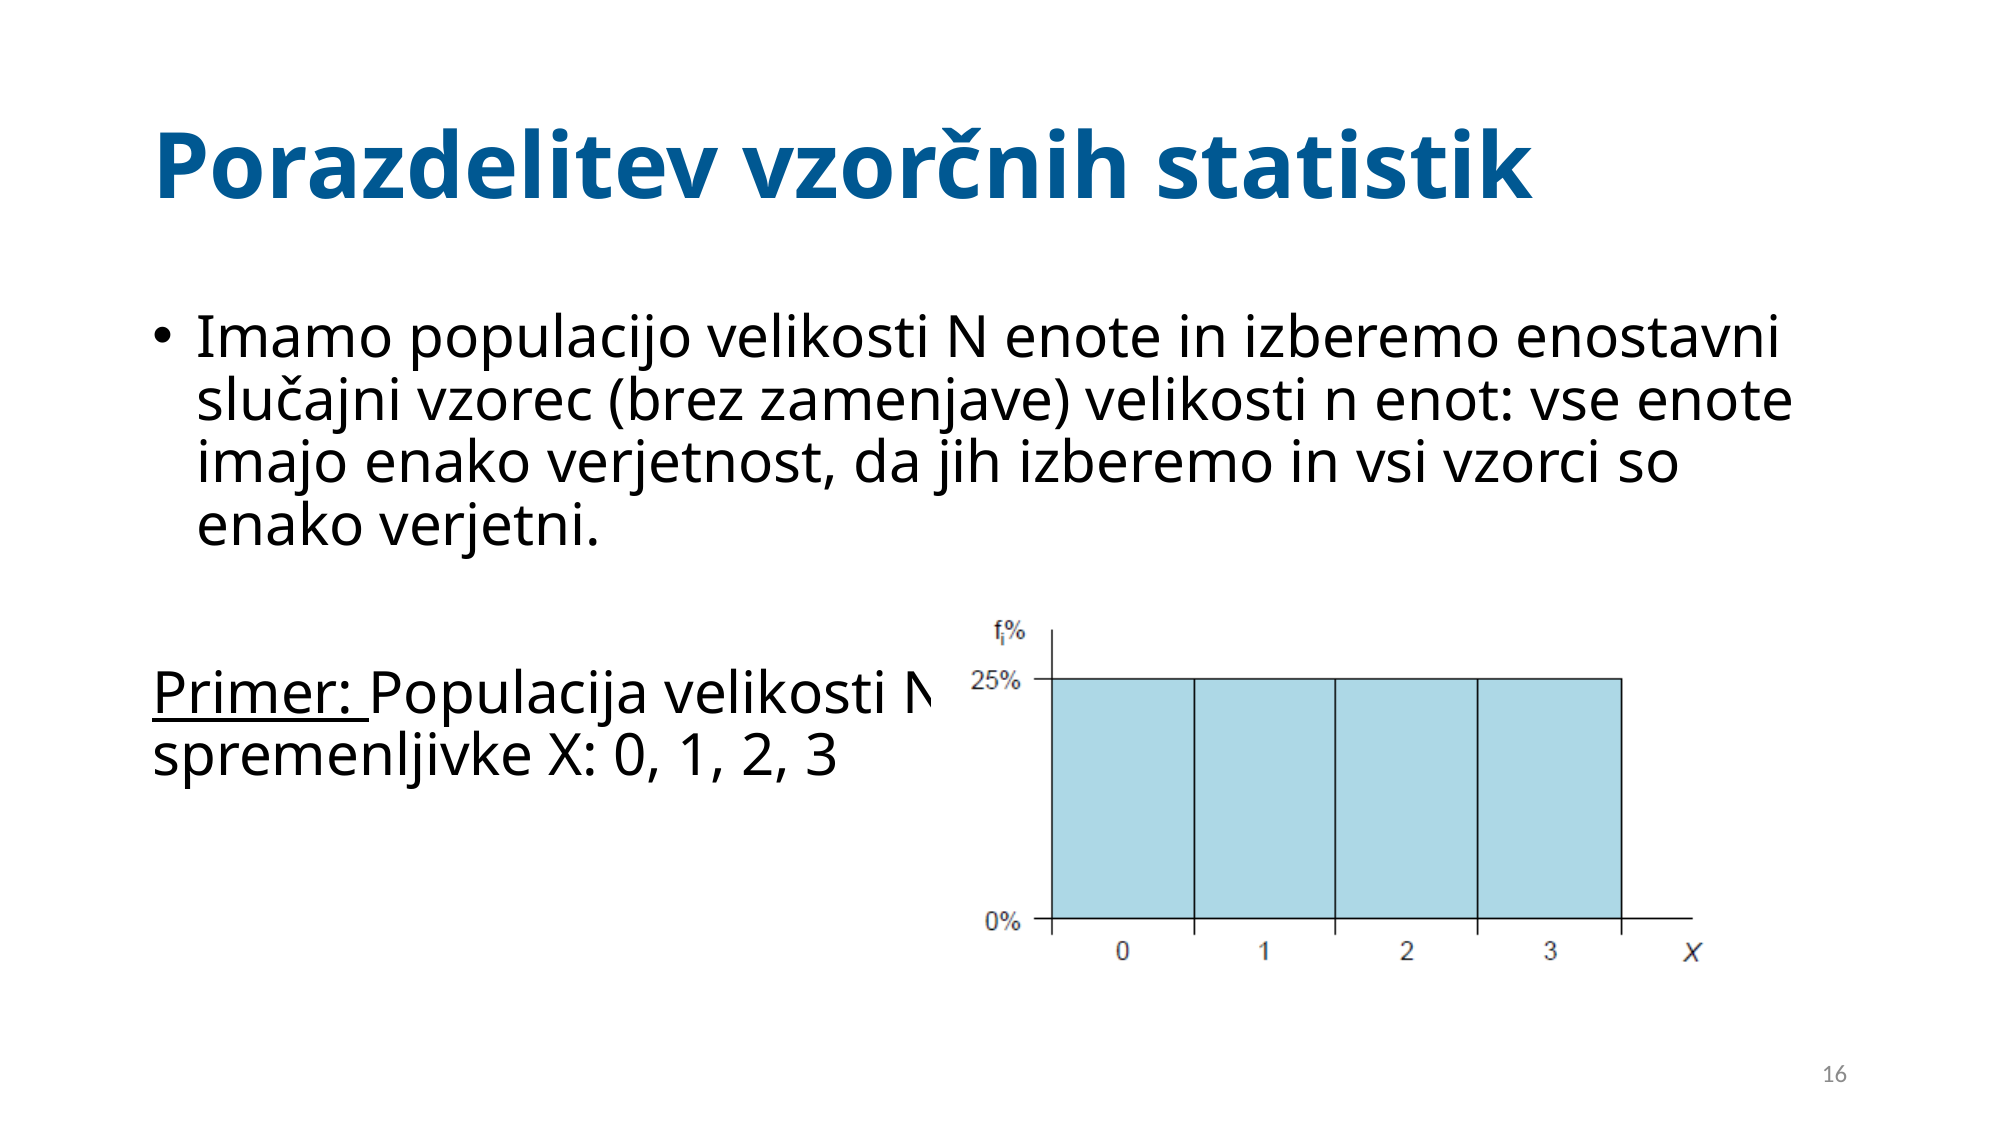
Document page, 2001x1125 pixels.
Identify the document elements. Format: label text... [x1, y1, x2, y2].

slide_number 16 [1412, 1042, 1863, 1103]
picture [931, 597, 1776, 990]
title Porazdelitev vzorčnih statistik [137, 59, 1863, 278]
